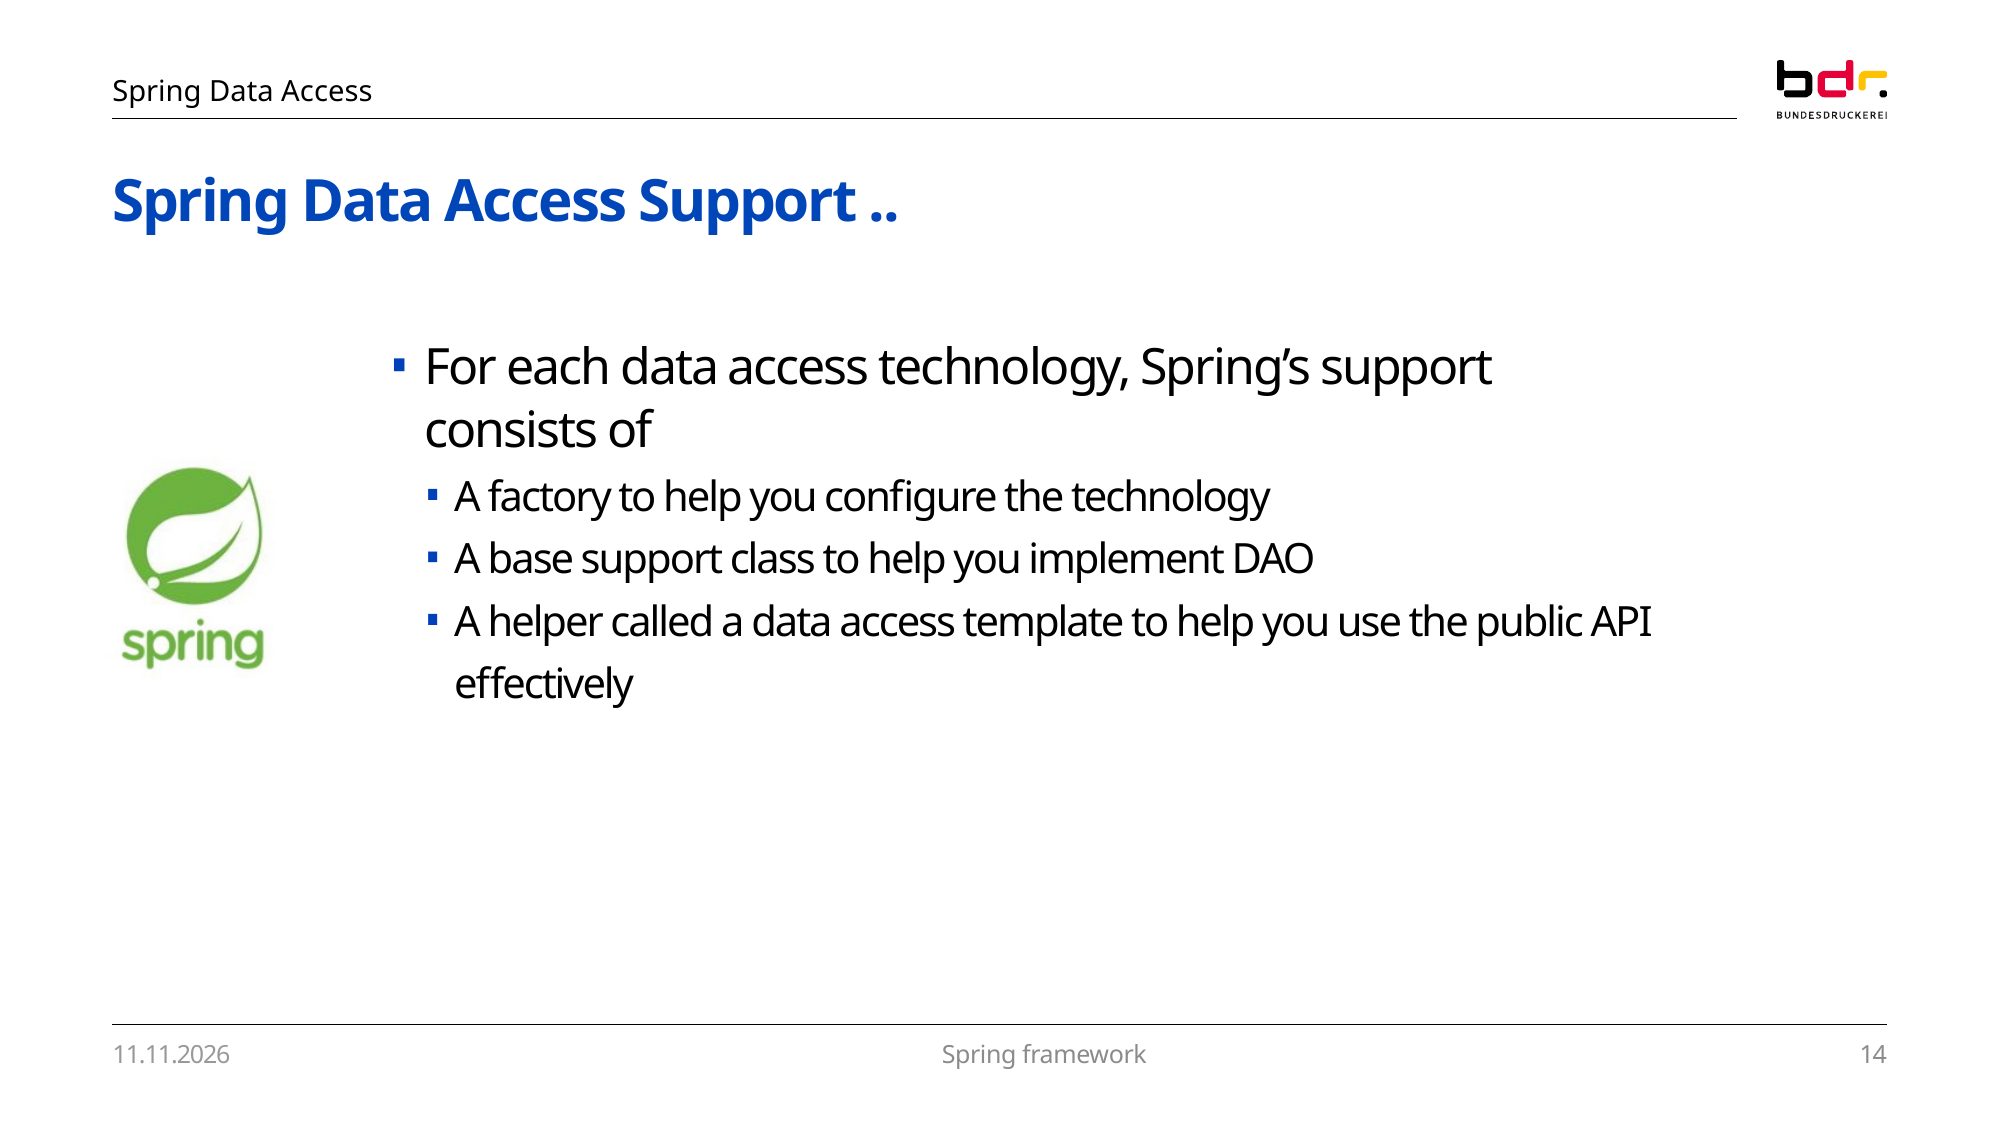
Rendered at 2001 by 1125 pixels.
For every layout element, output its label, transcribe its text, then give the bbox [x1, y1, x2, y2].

picture [424, 542, 454, 572]
slide_number 14 [1816, 1035, 1887, 1077]
title Spring Data Access Support .. [112, 163, 1887, 252]
footer Spring framework [273, 1035, 1816, 1077]
list For each data access technology, Spring’s support consists of A factory to help you configure the technology A base support class to help you implement DAO A helper called a data access template to help you use the public API effectively [389, 269, 1817, 981]
picture [424, 604, 454, 635]
picture [424, 479, 454, 510]
picture [389, 347, 425, 383]
list Spring Data Access [112, 72, 1471, 114]
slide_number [112, 1035, 273, 1077]
picture [105, 449, 280, 690]
